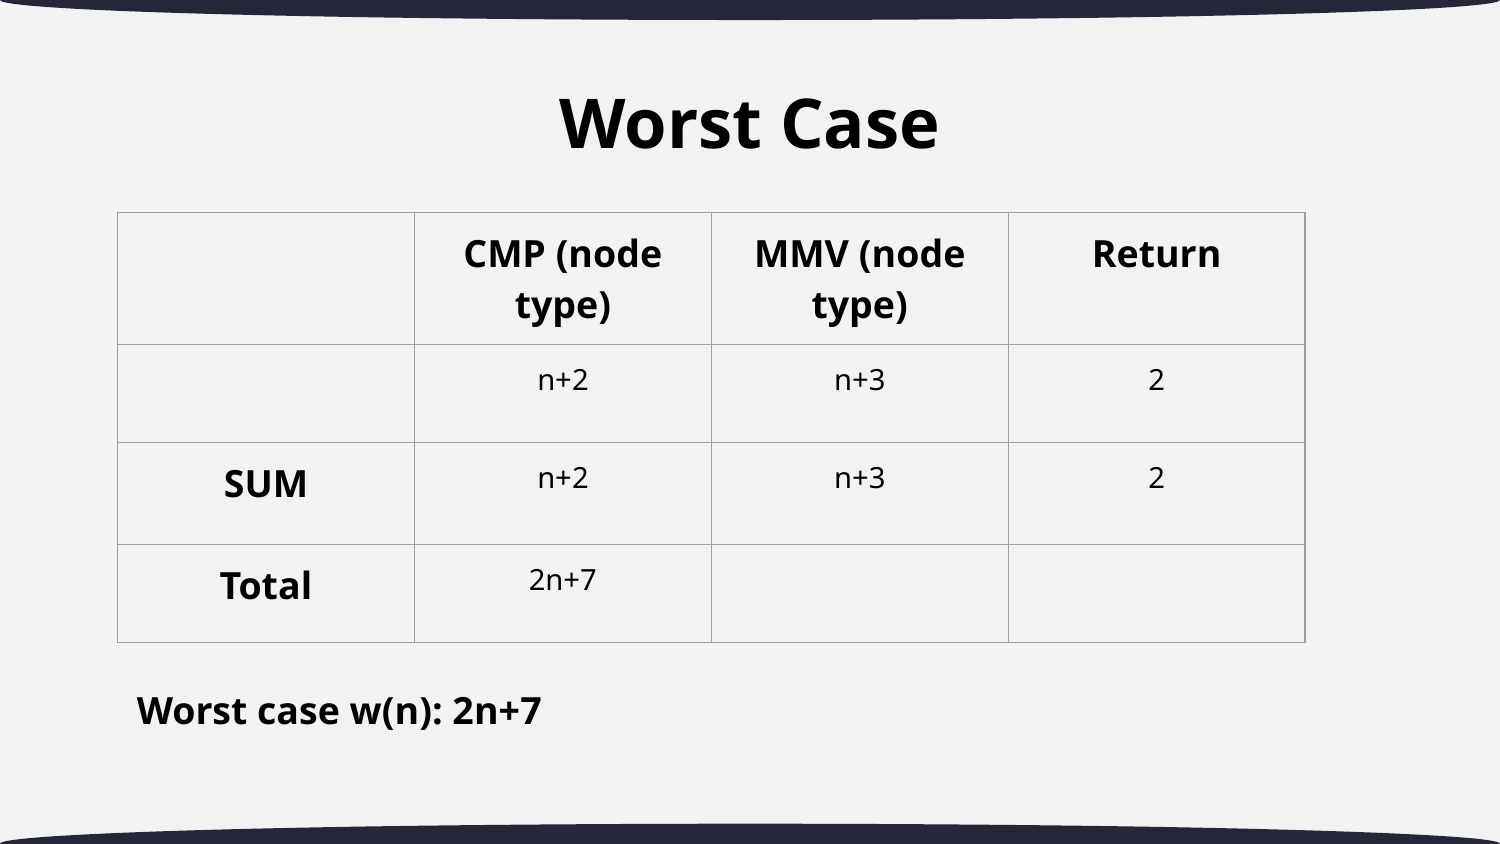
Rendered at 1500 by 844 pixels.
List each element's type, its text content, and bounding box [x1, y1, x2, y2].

table_cell 2 [1009, 345, 1304, 442]
table_cell [118, 345, 414, 442]
table_cell 2 [1009, 443, 1304, 544]
table_cell n+3 [712, 443, 1008, 544]
table_header [118, 213, 414, 344]
text_box Worst case w(n): 2n+7 [121, 671, 1310, 750]
table_cell n+2 [415, 345, 711, 442]
title Worst Case [103, 44, 1397, 208]
table_cell n+2 [415, 443, 711, 544]
table_cell [1009, 545, 1304, 642]
table_header CMP (node type) [415, 213, 711, 344]
table_cell 2n+7 [415, 545, 711, 642]
table_cell Total [118, 545, 414, 642]
table_cell n+3 [712, 345, 1008, 442]
table_header MMV (node type) [712, 213, 1008, 344]
table_header Return [1009, 213, 1304, 344]
table_cell SUM [118, 443, 414, 544]
table_cell [712, 545, 1008, 642]
